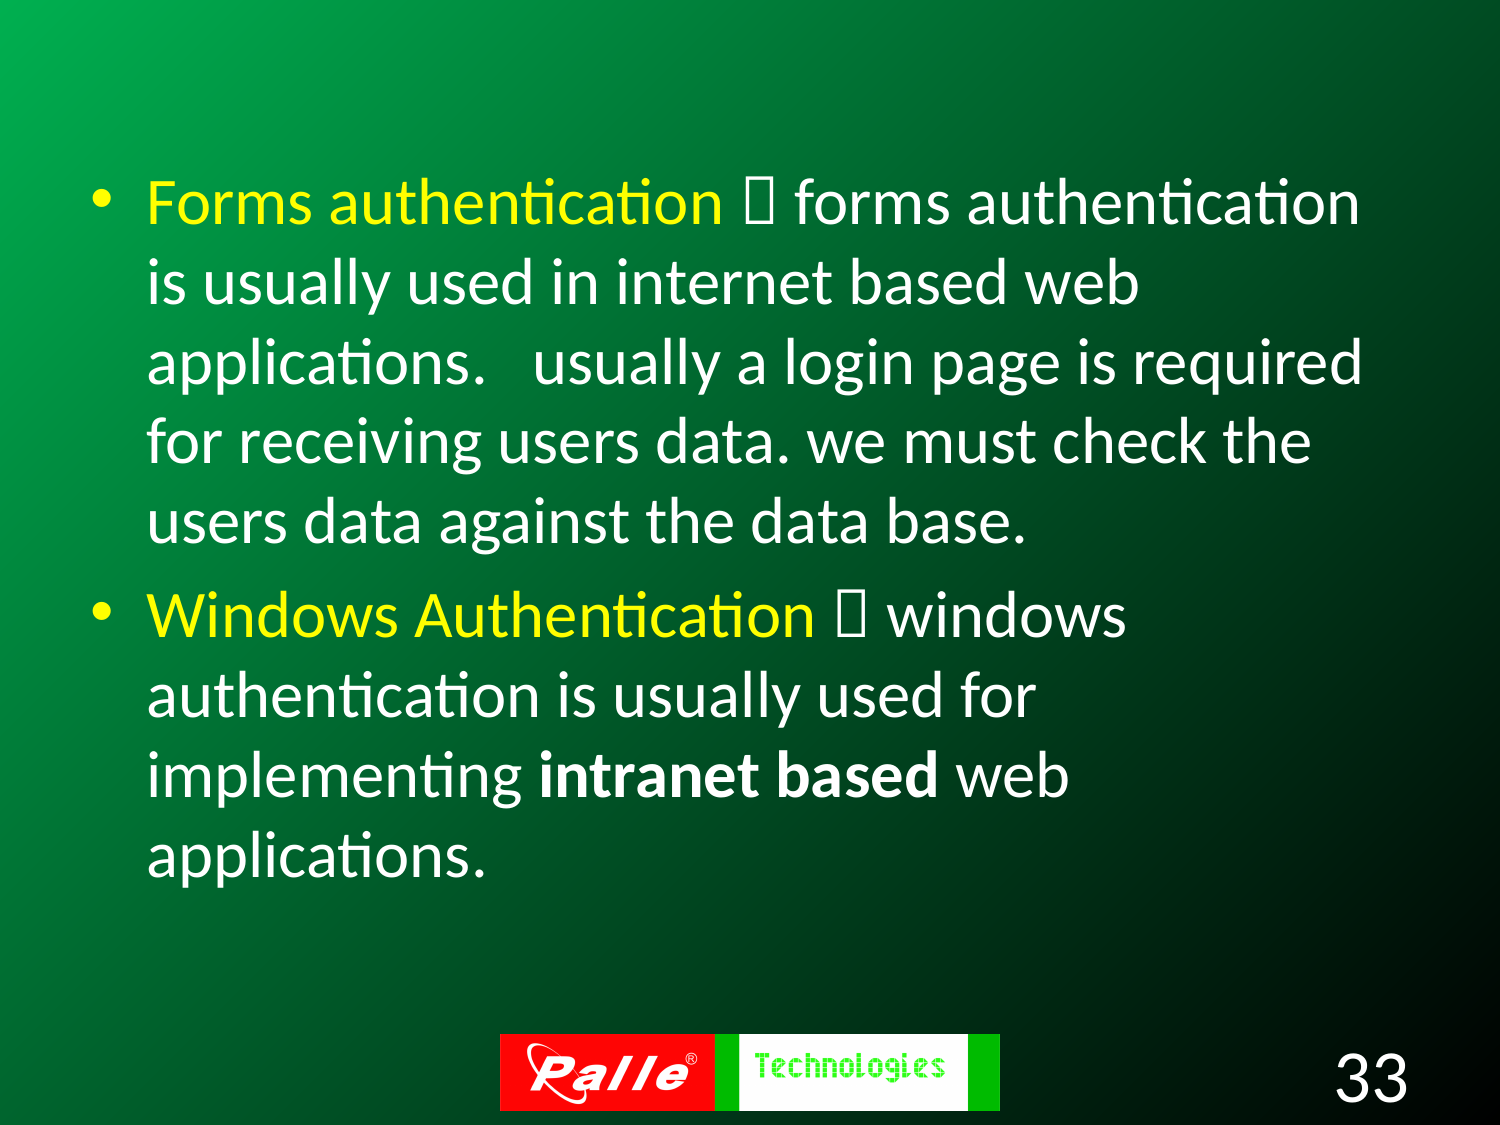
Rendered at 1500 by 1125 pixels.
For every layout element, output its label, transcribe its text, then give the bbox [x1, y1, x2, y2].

slide_number 33 [1074, 1042, 1425, 1103]
list Forms authentication  forms authentication is usually used in internet based web applications. usually a login page is required for receiving users data. we must check the users data against the data base. Windows Authentication  windows authentication is usually used for implementing intranet based web applications. [75, 149, 1425, 1005]
picture [500, 1034, 1000, 1111]
